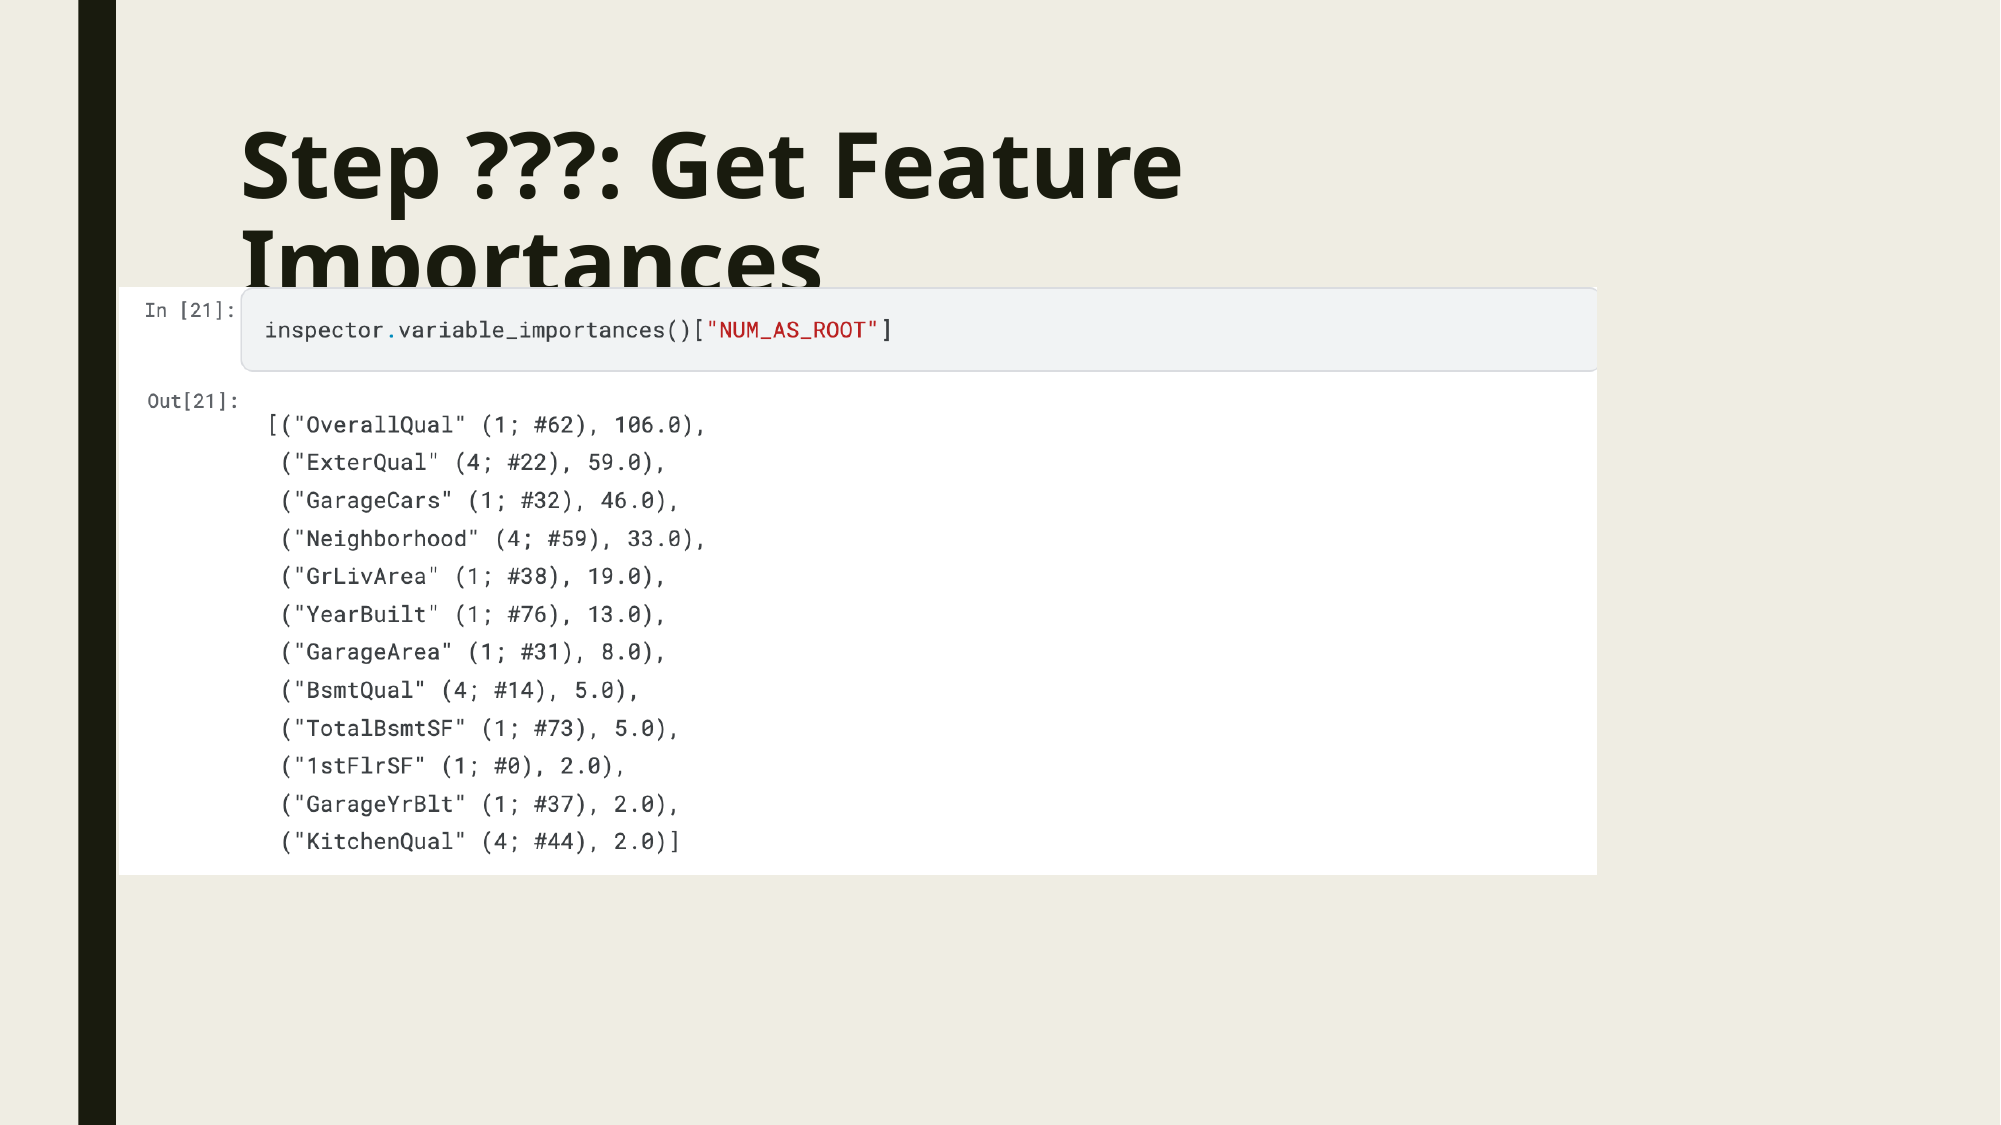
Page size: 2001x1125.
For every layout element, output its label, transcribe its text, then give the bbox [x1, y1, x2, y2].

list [119, 287, 1597, 875]
title Step ???: Get Feature Importances [225, 112, 1800, 357]
